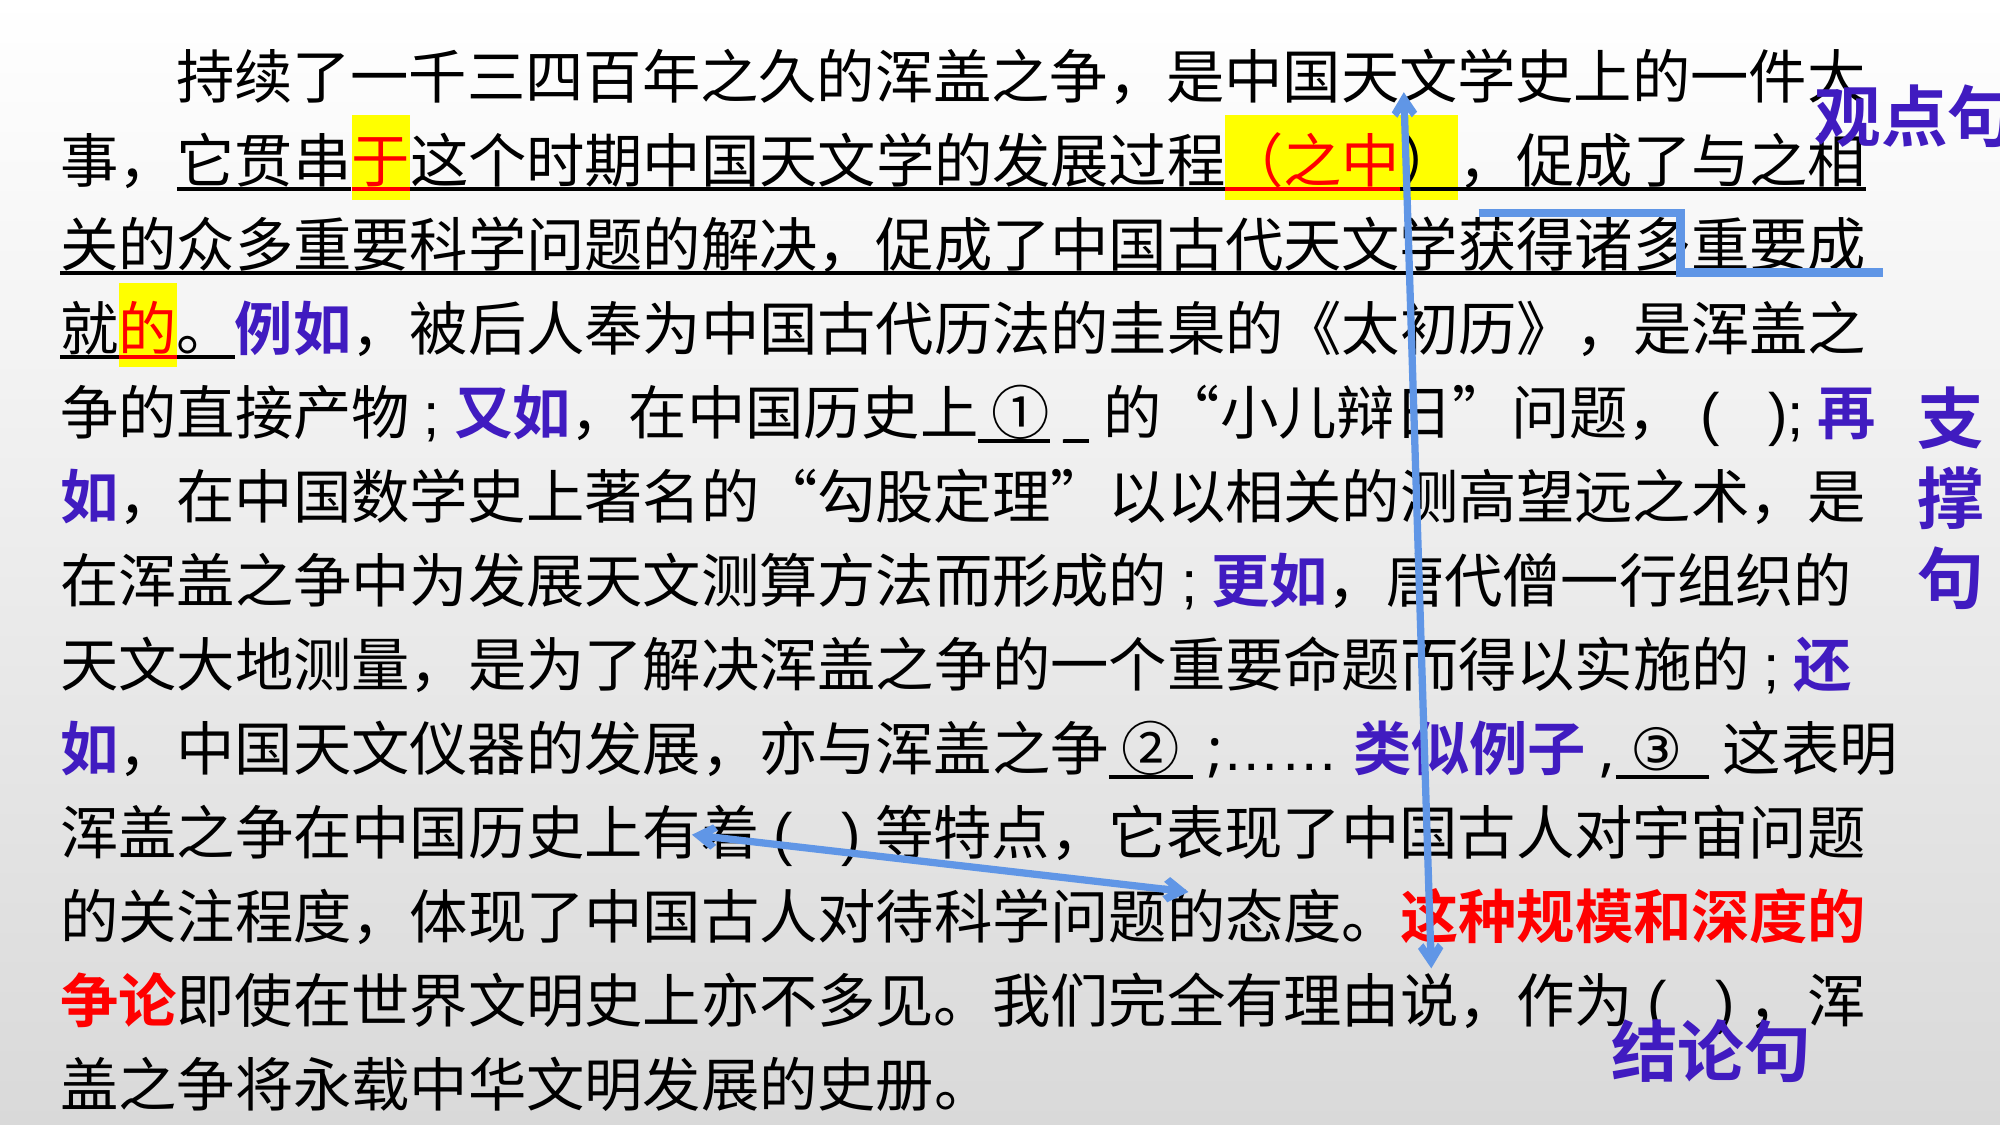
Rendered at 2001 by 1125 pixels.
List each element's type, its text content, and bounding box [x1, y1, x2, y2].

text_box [1478, 212, 1883, 273]
text_box 支 撑 句 [1901, 369, 2000, 681]
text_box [691, 834, 1189, 892]
text_box 观点句 [1865, 67, 1964, 190]
text_box 结论句 [1662, 1002, 1761, 1125]
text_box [1403, 92, 1432, 969]
text_box 持续了一千三四百年之久的浑盖之争，是中国天文学史上的一件大事，它贯串于这个时期中国天文学的发展过程（之中），促成了与之相关的众多重要科学问题的解决，促成了中国古代天文学获得诸多重要成就的。例如，被后人奉为中国古代历法的圭臬的《太初历》，是浑盖之争的直接产物;又如，在中国历史上 ①_的“小儿辩日”问题，( );再如，在中国数学史上著名的“勾股定理”以以相关的测高望远之术，是在浑盖之争中为发展天文测算方法而形成的;更如，唐代僧一行组织的天文大地测量，是为了解决浑盖之争的一个重要命题而得以实施的;还如，中国天文仪器的发展，亦与浑盖之争 ② ;……类似例子, ③_这表明浑盖之争在中国历史上有着( )等特点，它表现了中国古人对宇宙问题的关注程度，体现了中国古人对待科学问题的态度。这种规模和深度的争论即使在世界文明史上亦不多见。我们完全有理由说，作为( )，浑盖之争将永载中华文明发展的史册。 [45, 19, 1921, 936]
